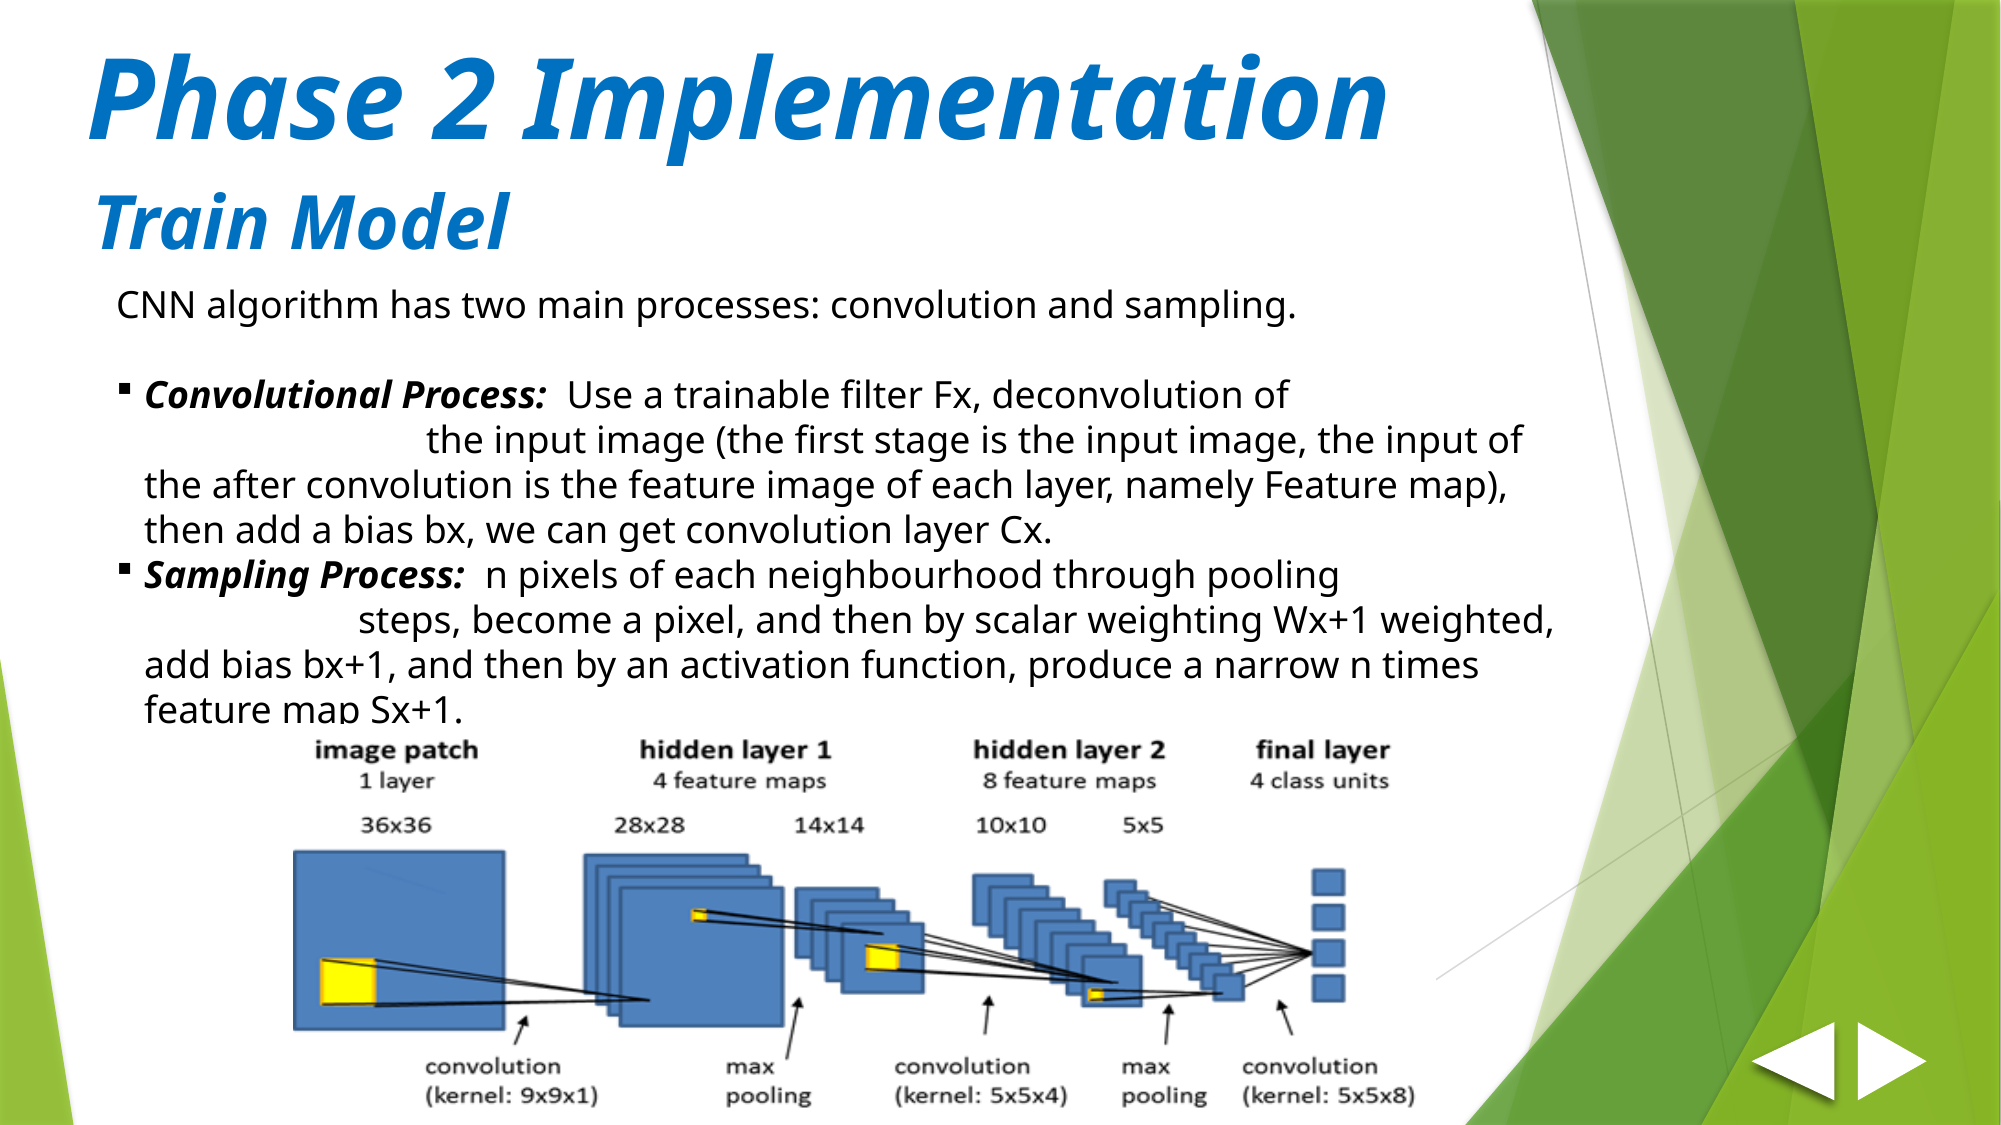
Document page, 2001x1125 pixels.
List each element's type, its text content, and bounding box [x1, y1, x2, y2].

text_box Train Model [77, 167, 1079, 273]
text_box Phase 2 Implementation [71, 19, 1408, 170]
picture [292, 724, 1437, 1125]
text_box CNN algorithm has two main processes: convolution and sampling. Convolutional Process: Use a trainable filter Fx, deconvolution of the input image (the first stage is the input image, the input of the after convolution is the feature image of each layer, namely Feature map), then add a bias bx, we can get convolution layer Cx. Sampling Process: n pixels of each neighbourhood through pooling steps, become a pixel, and then by scalar weighting Wx+1 weighted, add bias bx+1, and then by an activation function, produce a narrow n times feature map Sx+1. [101, 273, 1577, 739]
text_box [1856, 1020, 1929, 1102]
text_box [1749, 1020, 1836, 1102]
